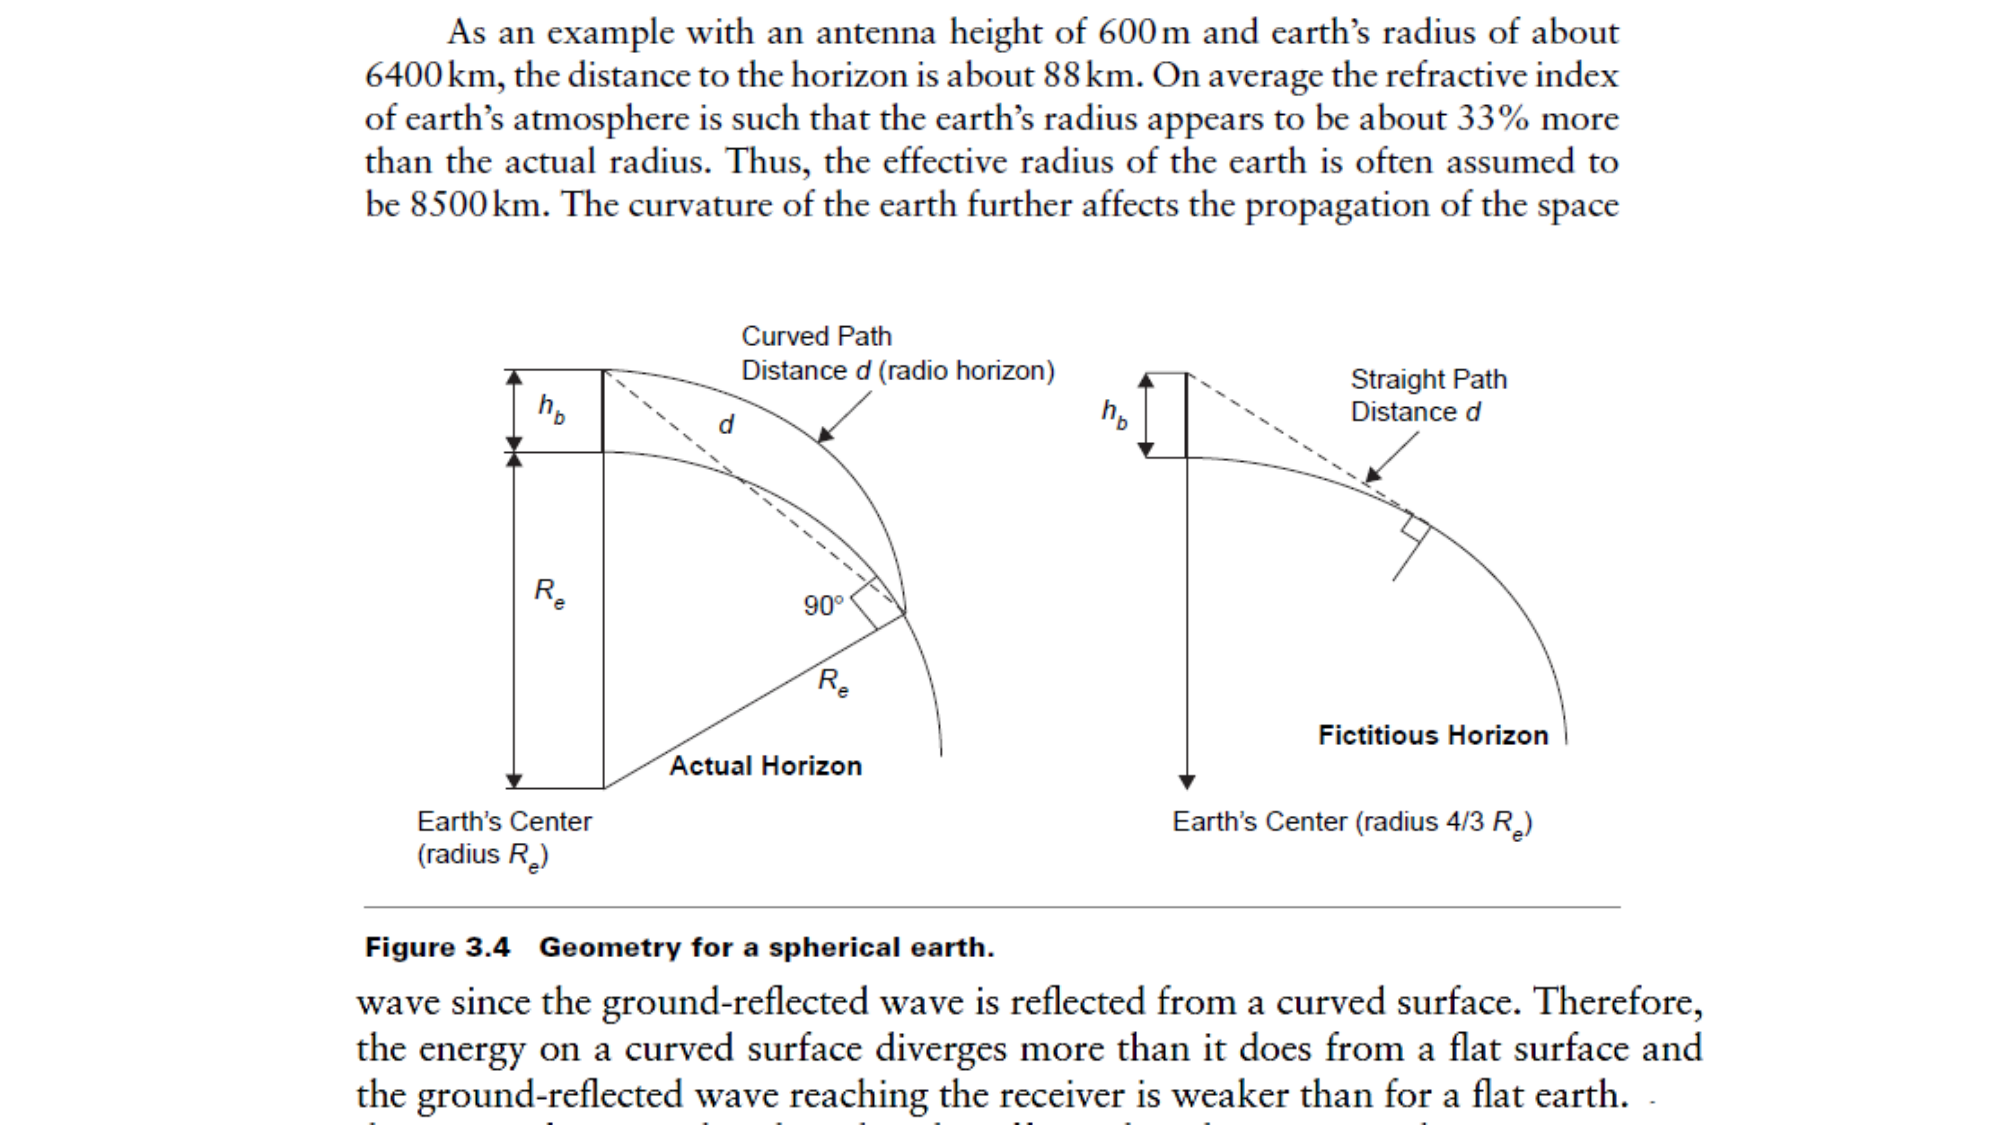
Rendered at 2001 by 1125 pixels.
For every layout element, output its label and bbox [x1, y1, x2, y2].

picture [341, 974, 1721, 1125]
list [341, 0, 1659, 974]
